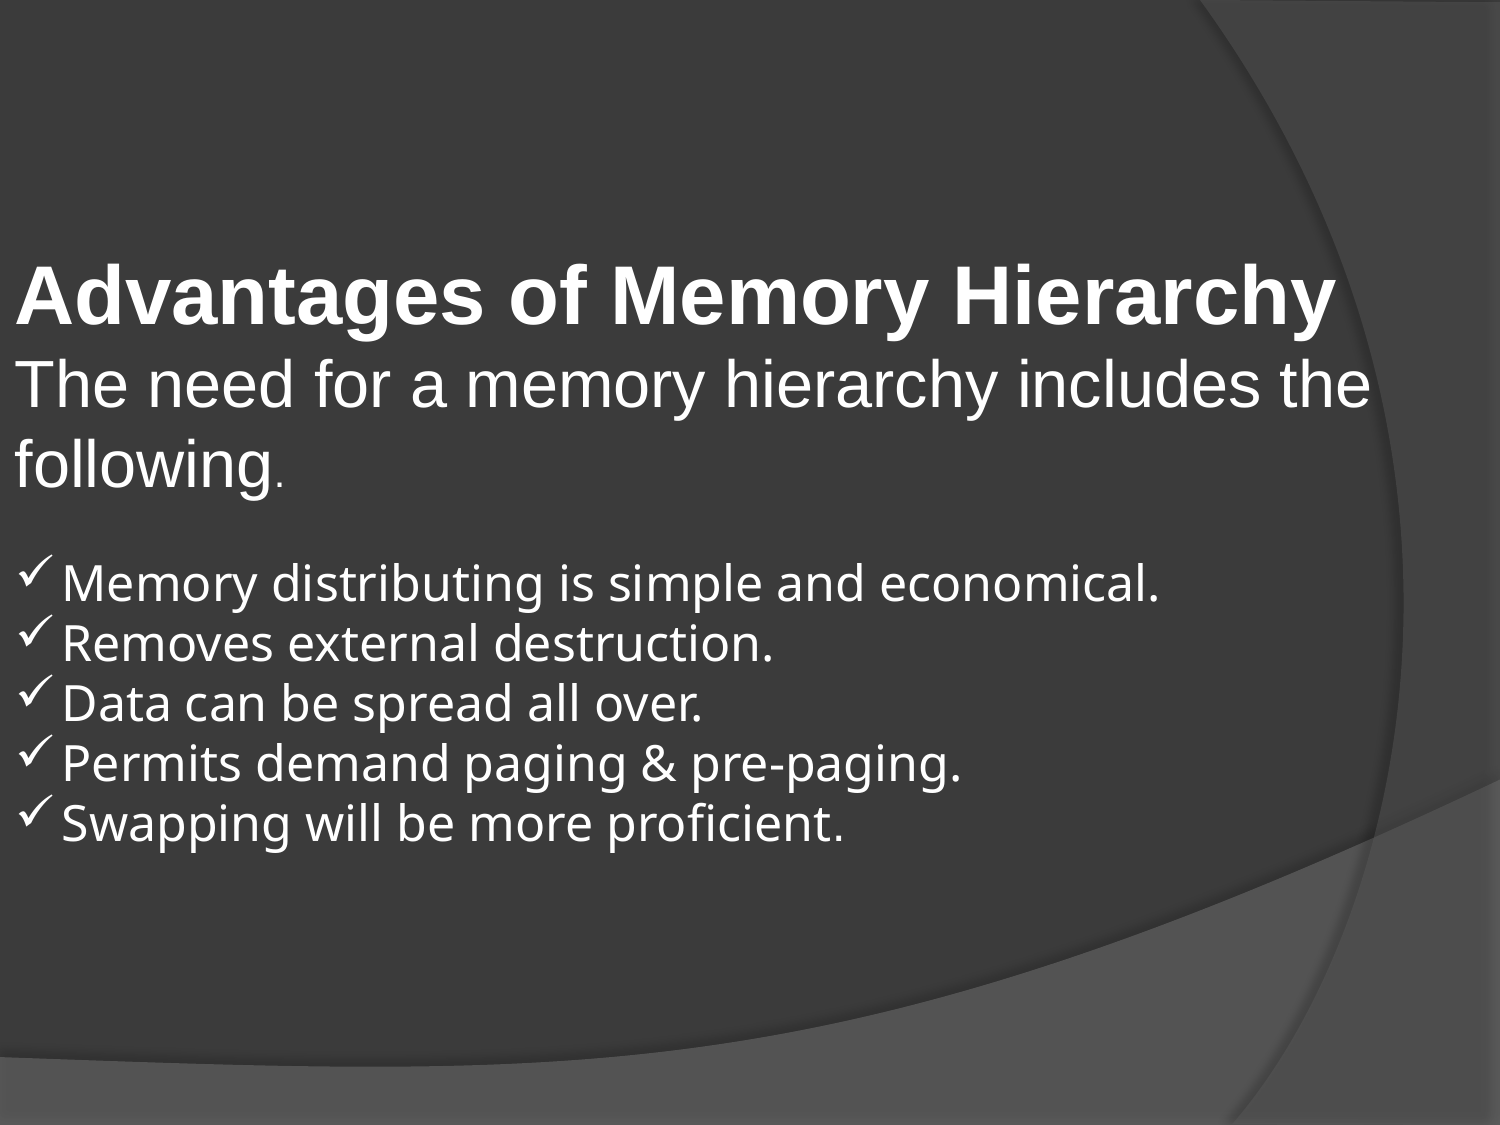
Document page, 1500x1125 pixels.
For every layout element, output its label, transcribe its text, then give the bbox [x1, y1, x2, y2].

text_box Advantages of Memory Hierarchy The need for a memory hierarchy includes the following. Memory distributing is simple and economical. Removes external destruction. Data can be spread all over. Permits demand paging & pre-paging. Swapping will be more proficient. [0, 233, 1400, 909]
